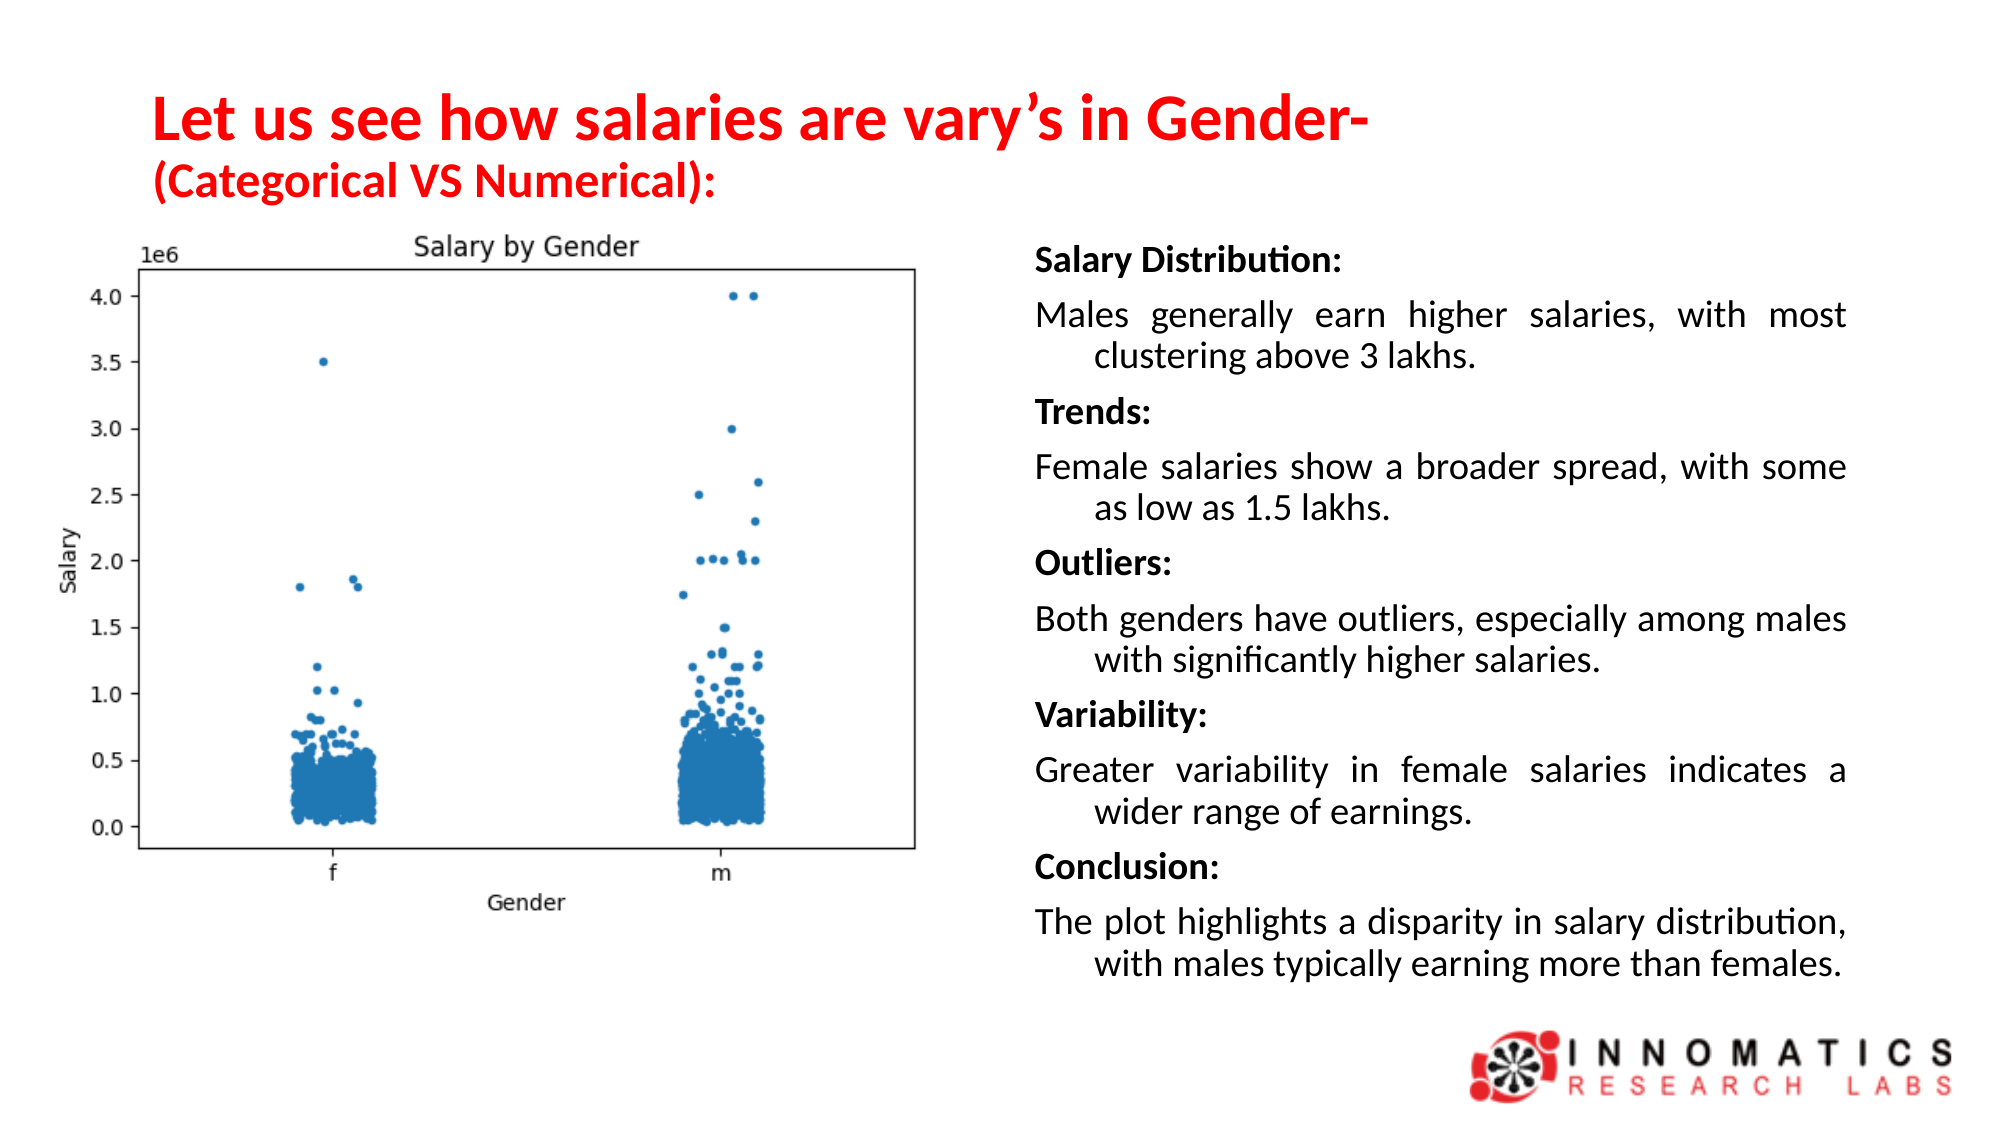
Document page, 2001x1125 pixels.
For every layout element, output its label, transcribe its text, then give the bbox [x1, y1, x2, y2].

list Salary Distribution: Males generally earn higher salaries, with most clustering above 3 lakhs. Trends: Female salaries show a broader spread, with some as low as 1.5 lakhs. Outliers: Both genders have outliers, especially among males with significantly higher salaries. Variability: Greater variability in female salaries indicates a wider range of earnings. Conclusion: The plot highlights a disparity in salary distribution, with males typically earning more than females. [999, 231, 1863, 1014]
picture [1445, 1014, 1975, 1125]
title Let us see how salaries are vary’s in Gender- (Categorical VS Numerical): [137, 59, 1863, 232]
picture [42, 219, 930, 932]
